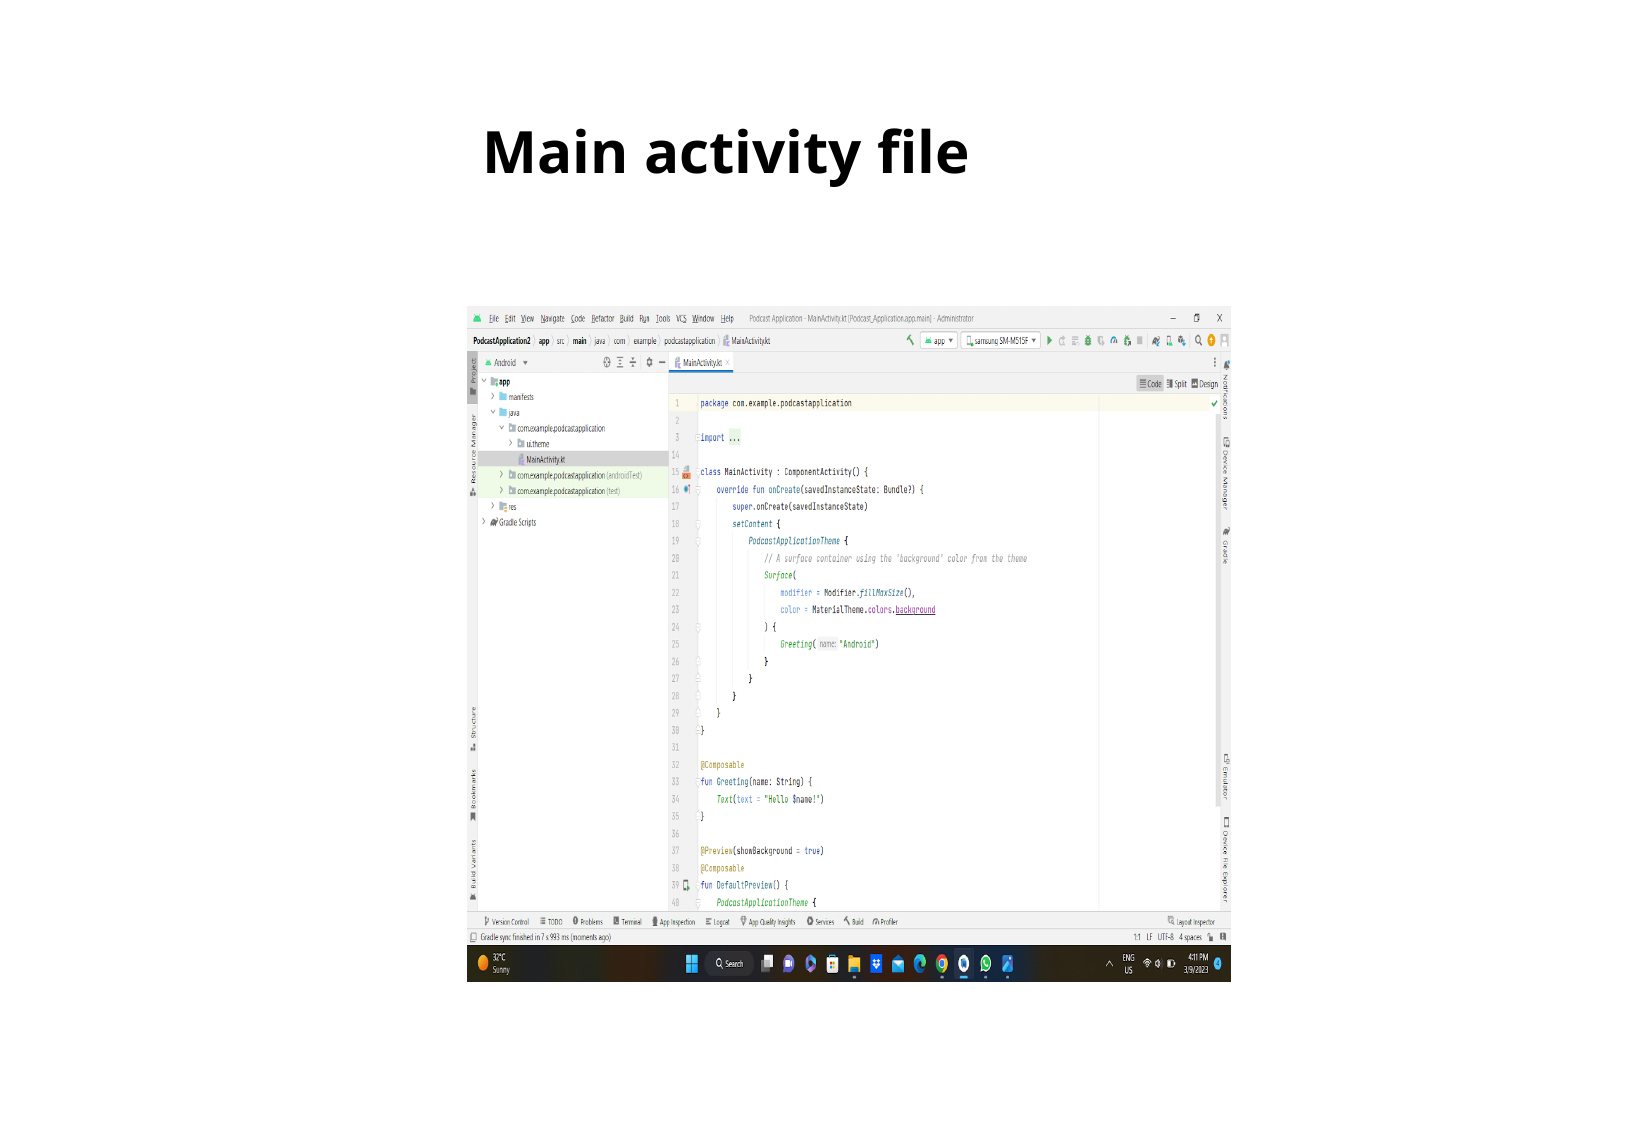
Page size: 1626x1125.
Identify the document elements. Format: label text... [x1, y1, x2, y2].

picture [467, 306, 1231, 982]
text_box Main activity file [467, 107, 1387, 328]
